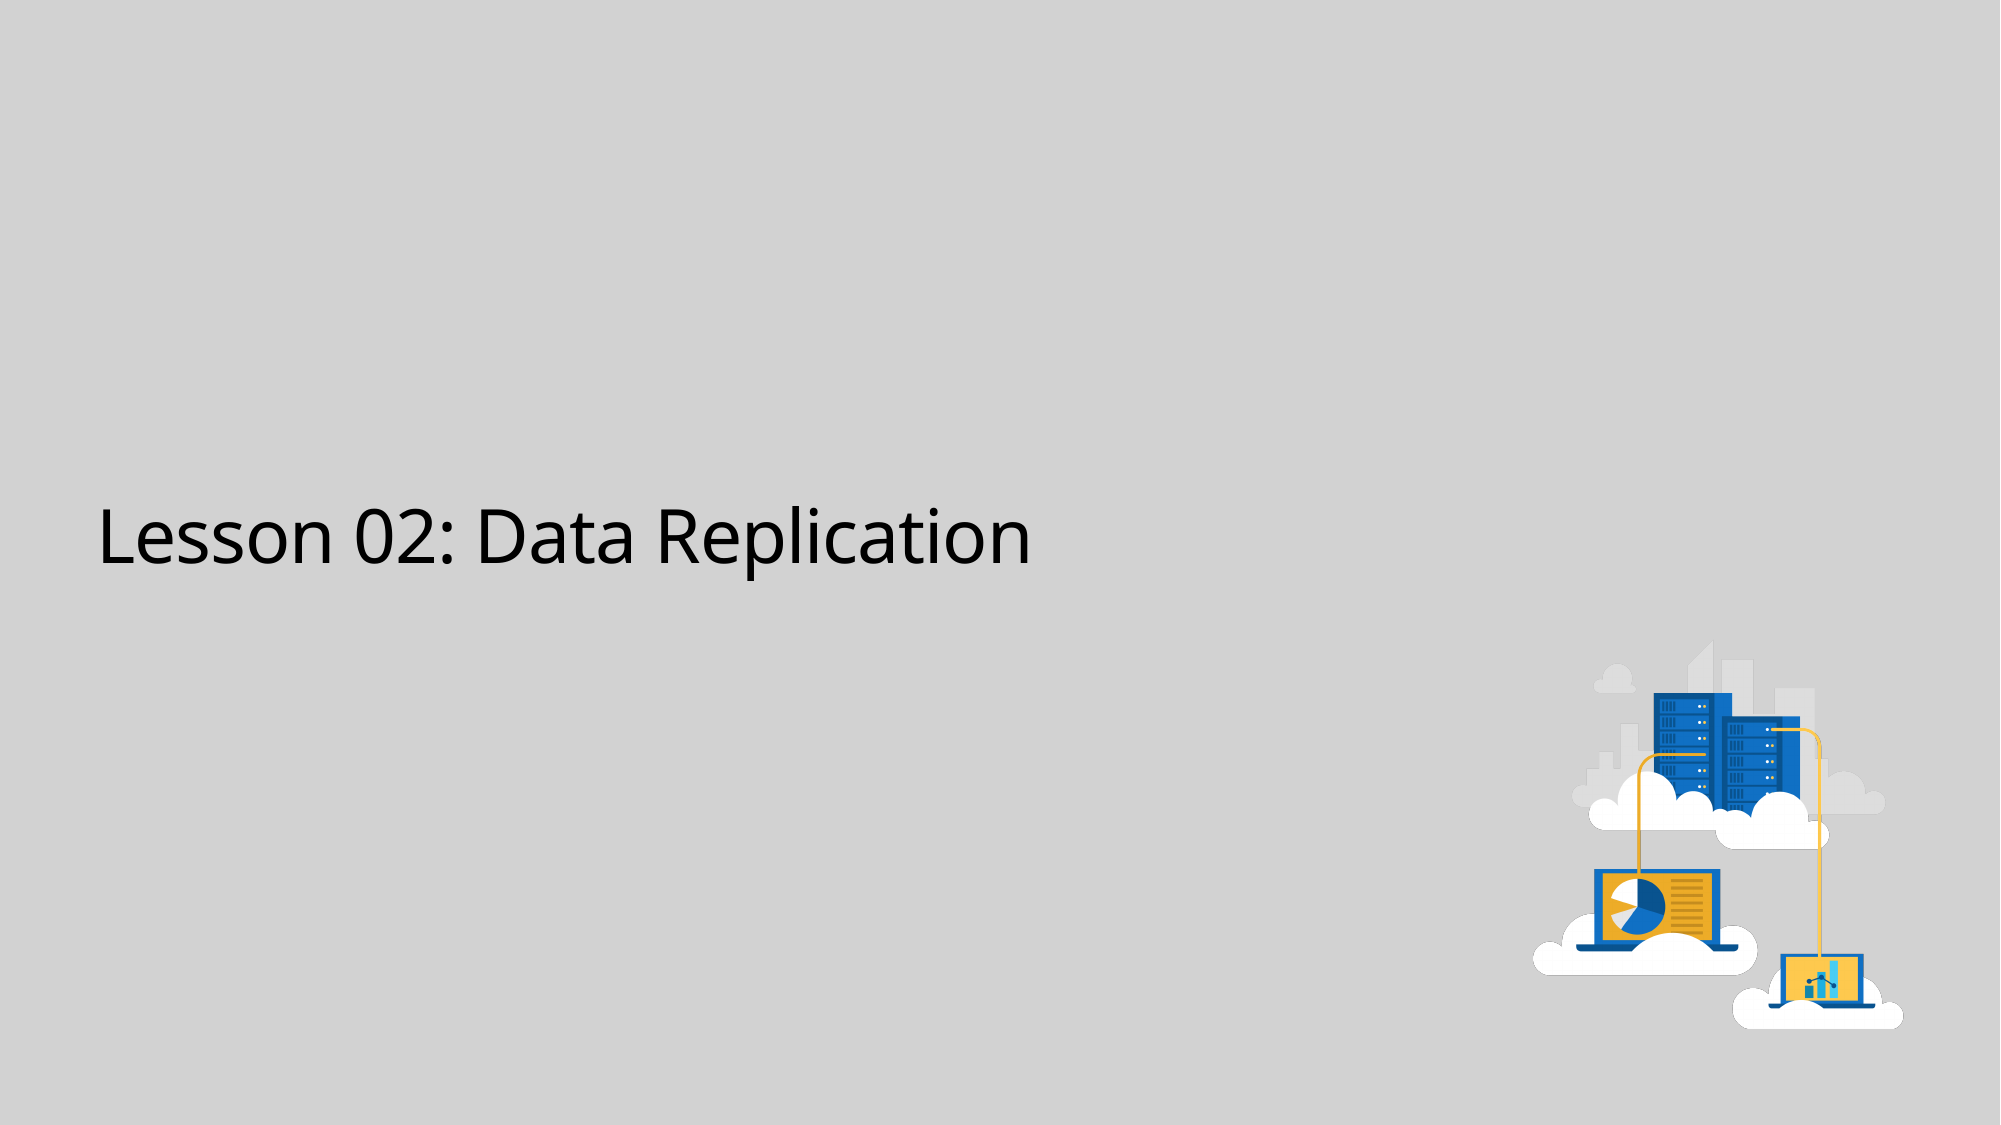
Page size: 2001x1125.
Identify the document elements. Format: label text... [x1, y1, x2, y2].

title Lesson 02: Data Replication [96, 498, 1596, 580]
picture [1532, 639, 1905, 1029]
